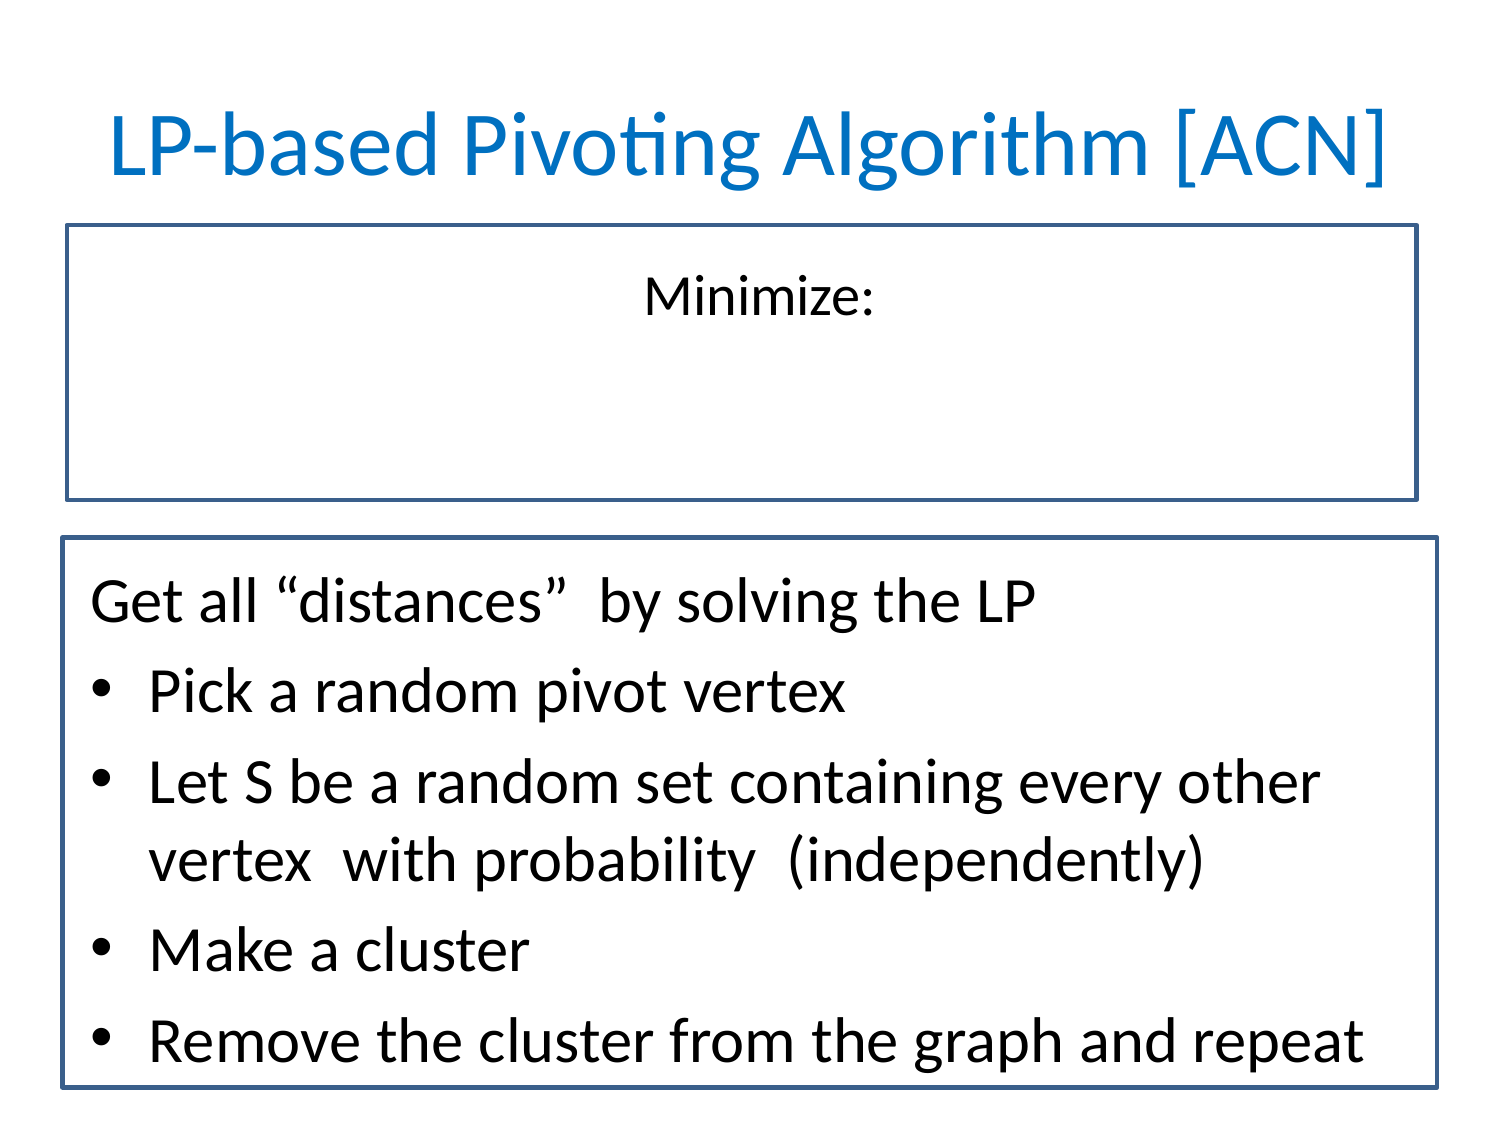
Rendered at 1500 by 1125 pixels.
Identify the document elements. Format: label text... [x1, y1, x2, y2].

text_box [65, 223, 1419, 502]
title LP-based Pivoting Algorithm [ACN] [75, 45, 1425, 233]
text_box [60, 535, 1439, 1090]
